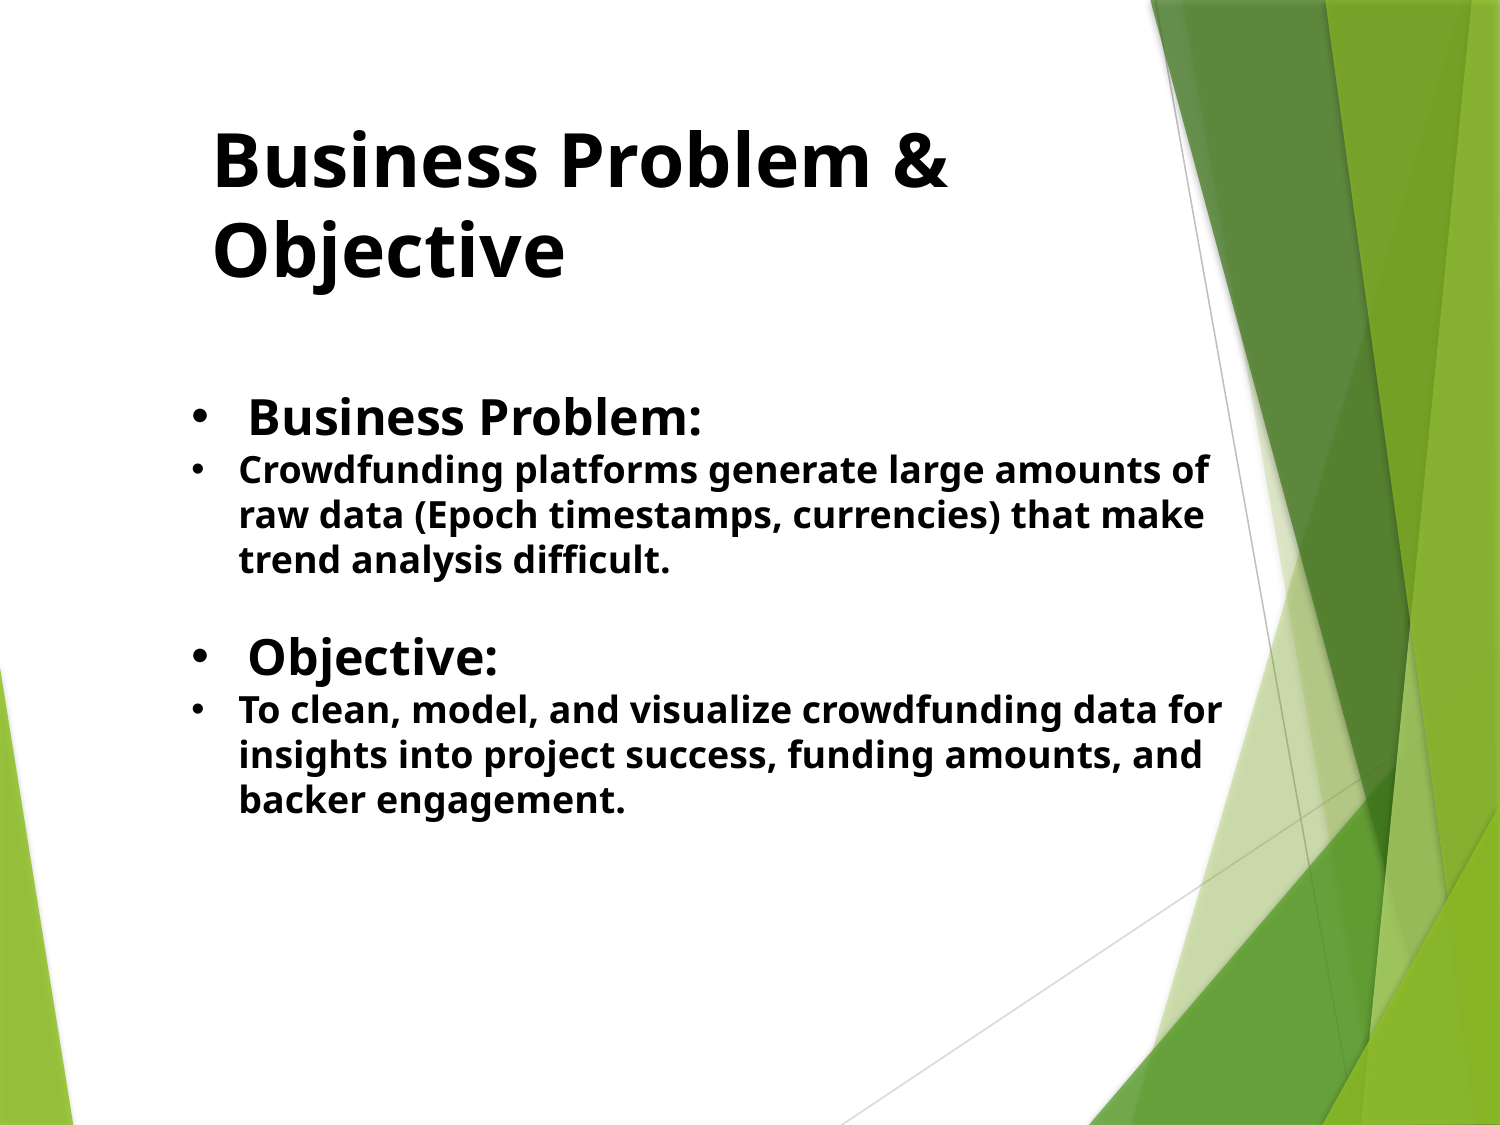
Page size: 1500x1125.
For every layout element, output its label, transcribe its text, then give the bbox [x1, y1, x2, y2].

text_box Business Problem: Crowdfunding platforms generate large amounts of raw data (Epoch timestamps, currencies) that make trend analysis difficult. Objective: To clean, model, and visualize crowdfunding data for insights into project success, funding amounts, and backer engagement. [176, 378, 1252, 828]
title Business Problem & Objective [196, 104, 1304, 232]
